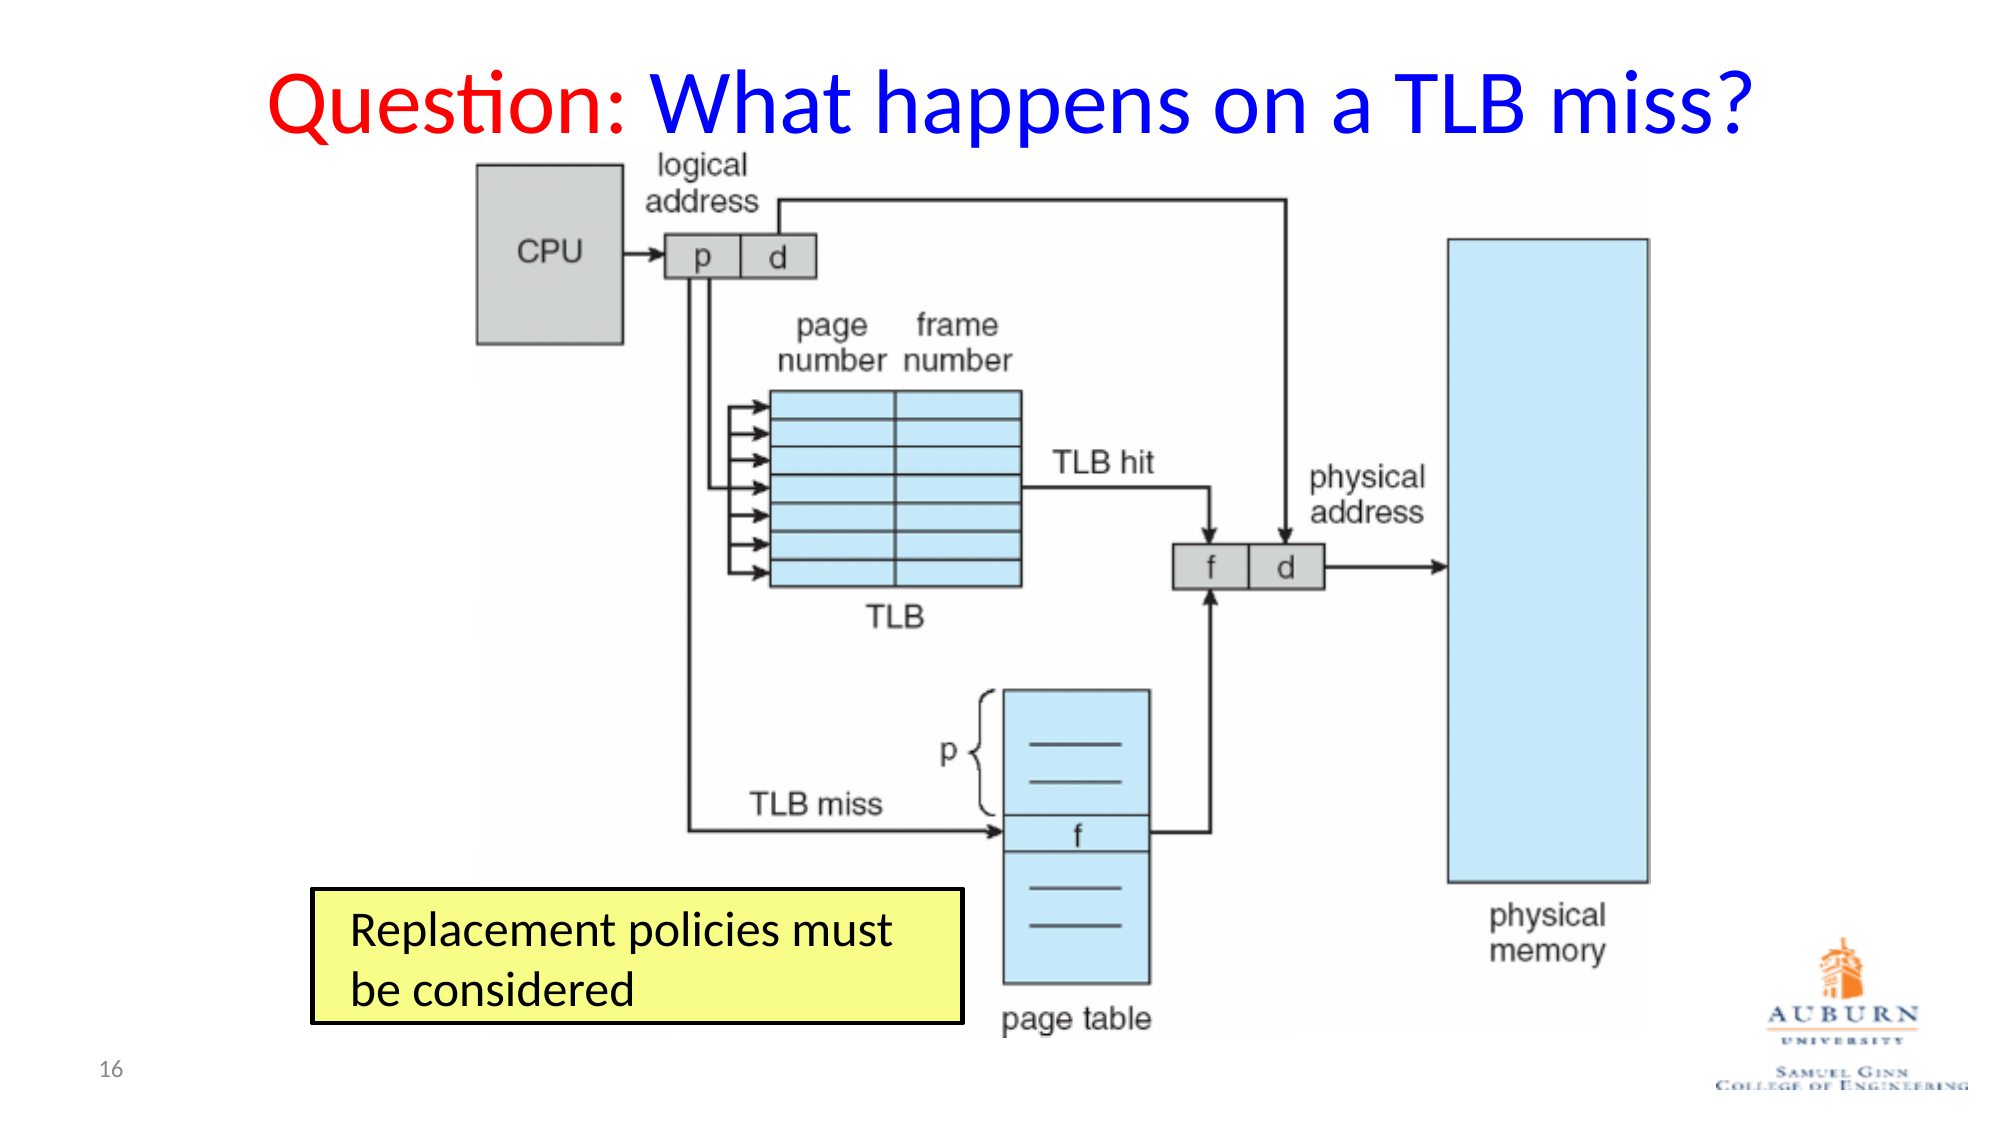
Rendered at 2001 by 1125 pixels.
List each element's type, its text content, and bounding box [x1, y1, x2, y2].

title Question: What happens on a TLB miss? [137, 30, 1888, 163]
picture [475, 149, 1651, 1038]
picture [1716, 937, 1968, 1090]
slide_number 16 [83, 1037, 300, 1098]
text_box Replacement policies must be considered [310, 887, 470, 1025]
